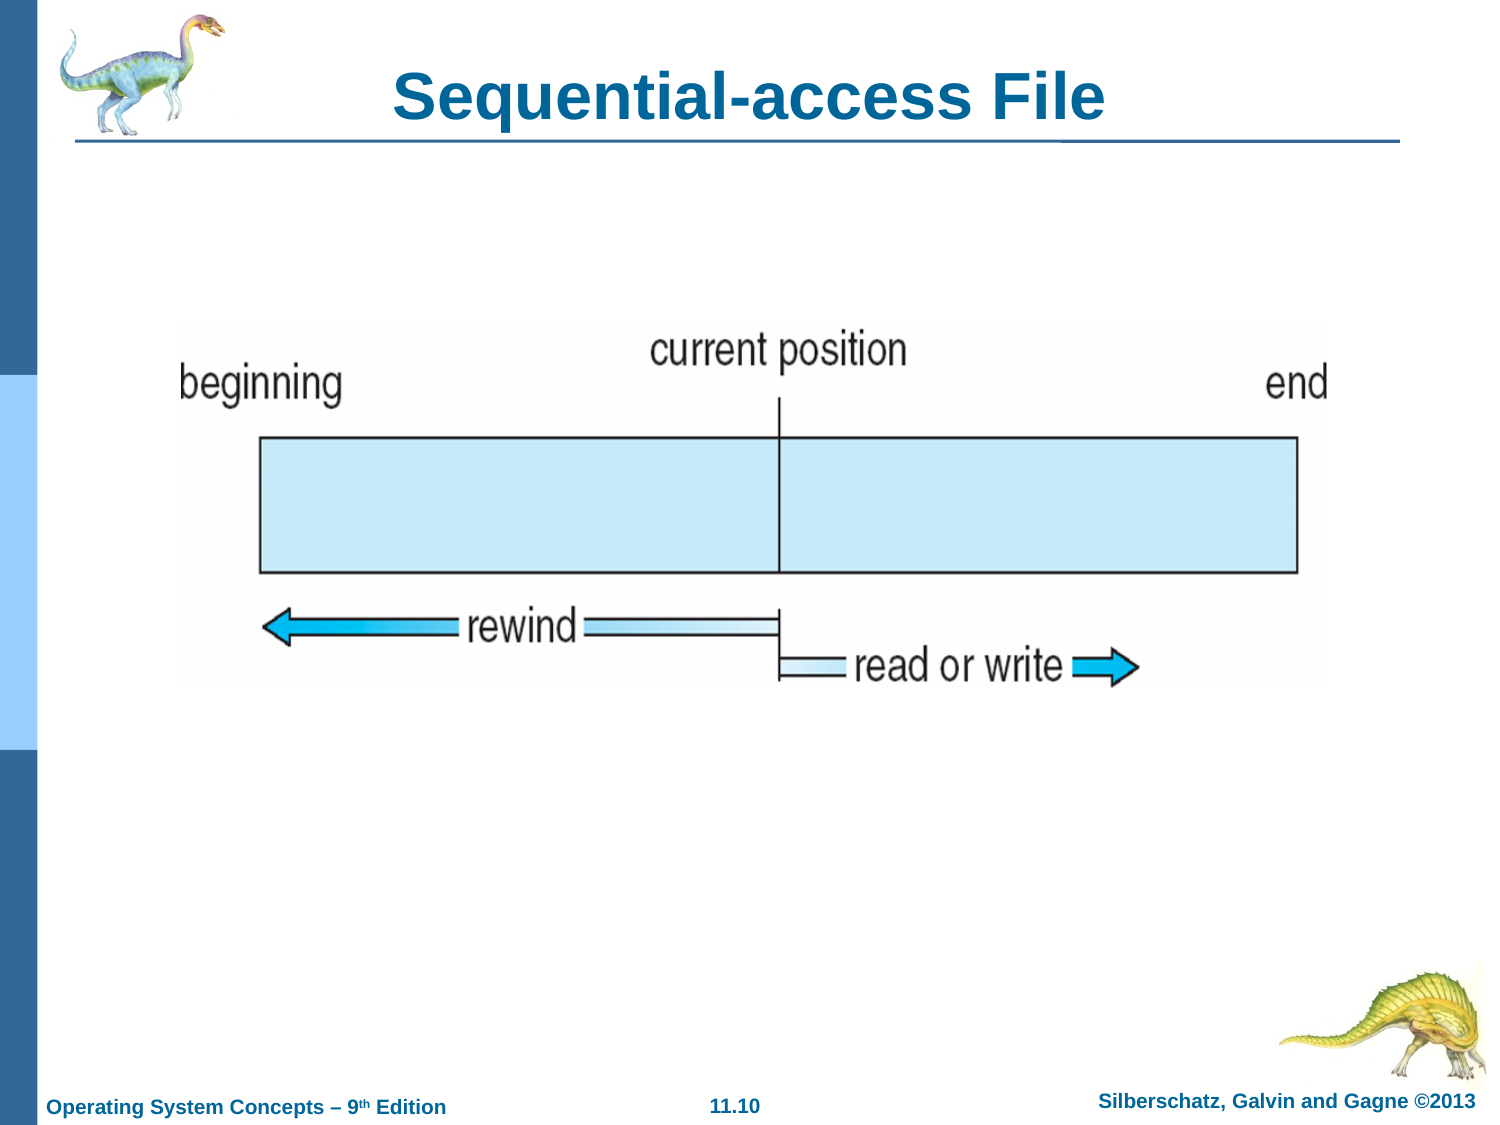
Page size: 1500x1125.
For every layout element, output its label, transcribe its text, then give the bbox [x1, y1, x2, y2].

title Sequential-access File [74, 45, 1426, 141]
picture [46, 0, 243, 149]
picture [1275, 959, 1486, 1090]
picture [180, 321, 1332, 690]
